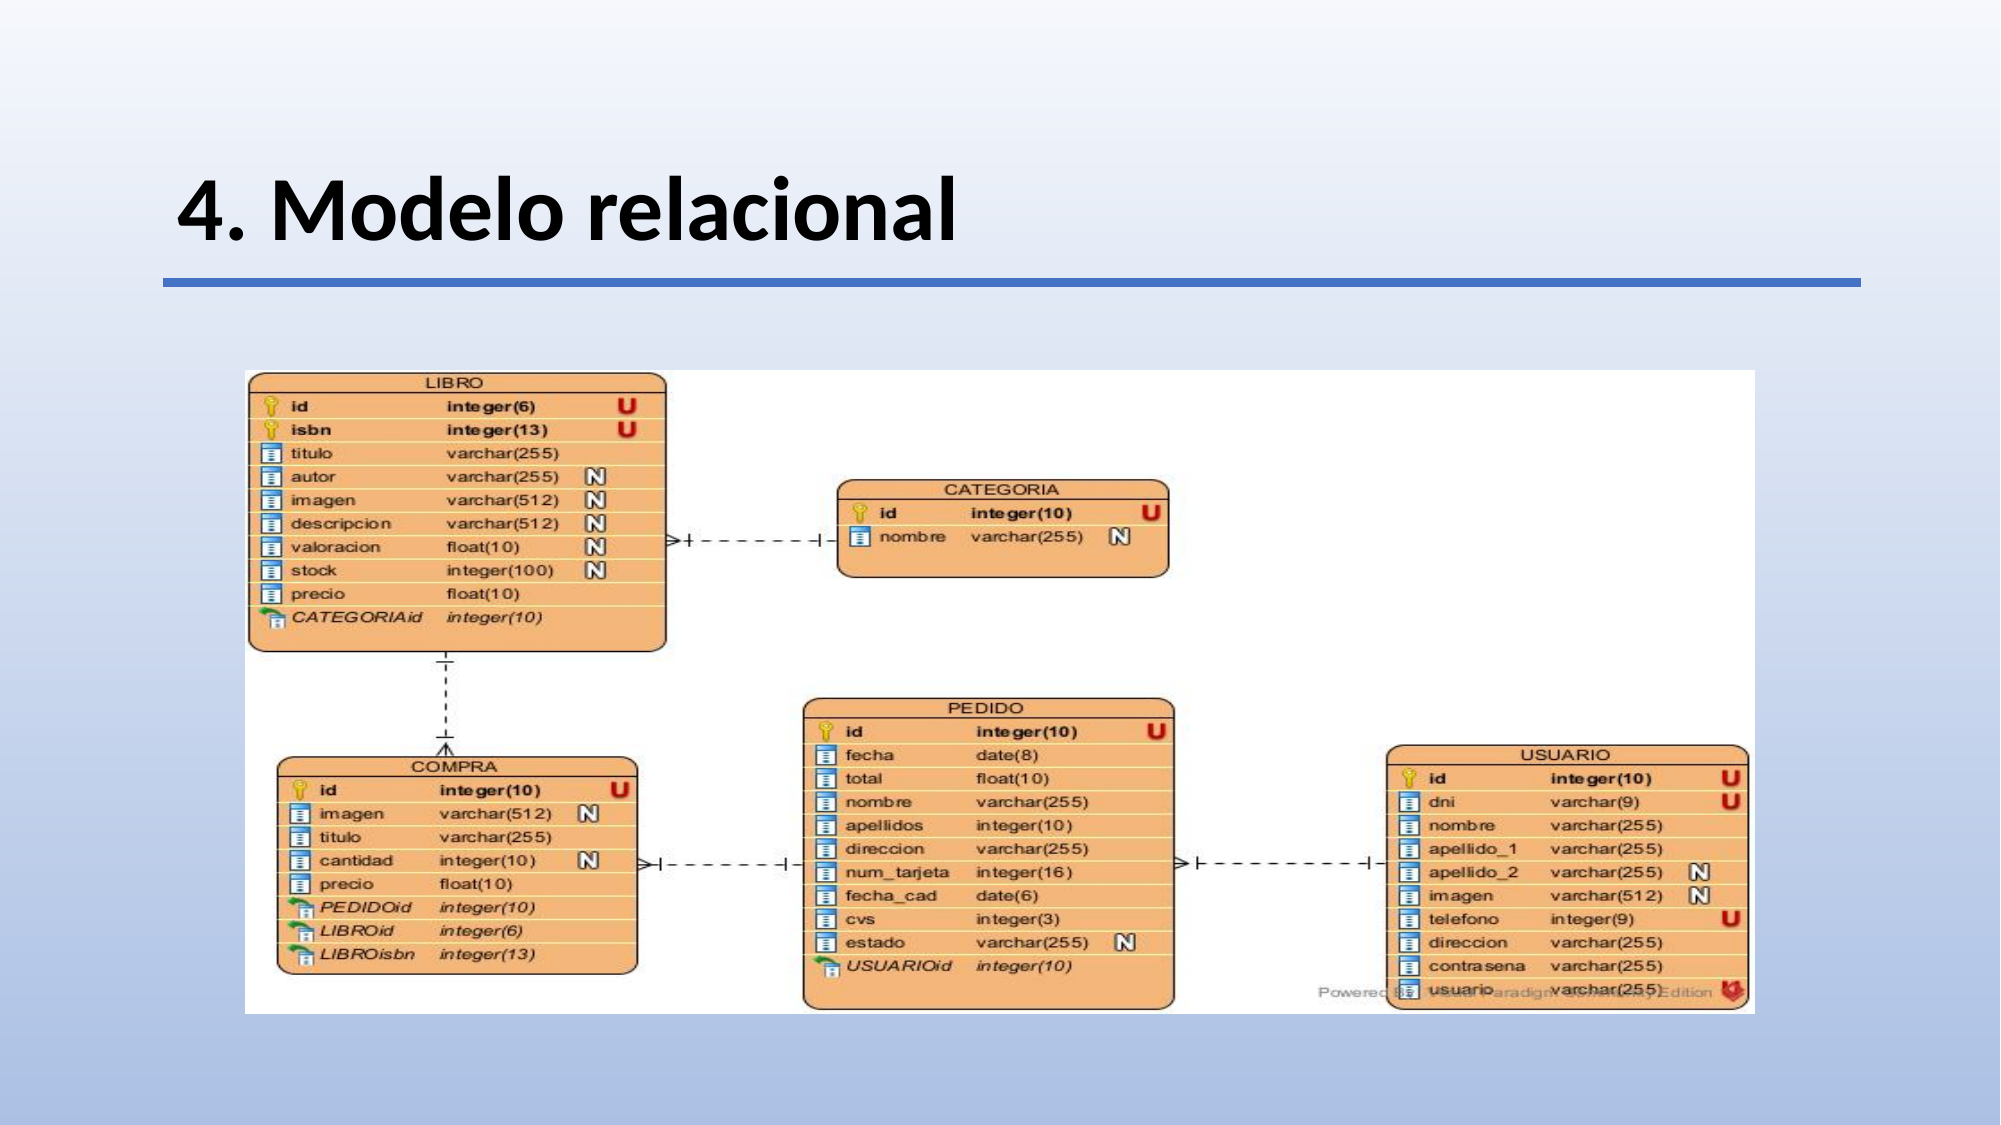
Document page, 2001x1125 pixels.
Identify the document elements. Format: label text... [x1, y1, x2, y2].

list [160, 327, 1886, 1014]
title 4. Modelo relacional [162, 111, 1566, 268]
picture [245, 370, 1755, 1014]
